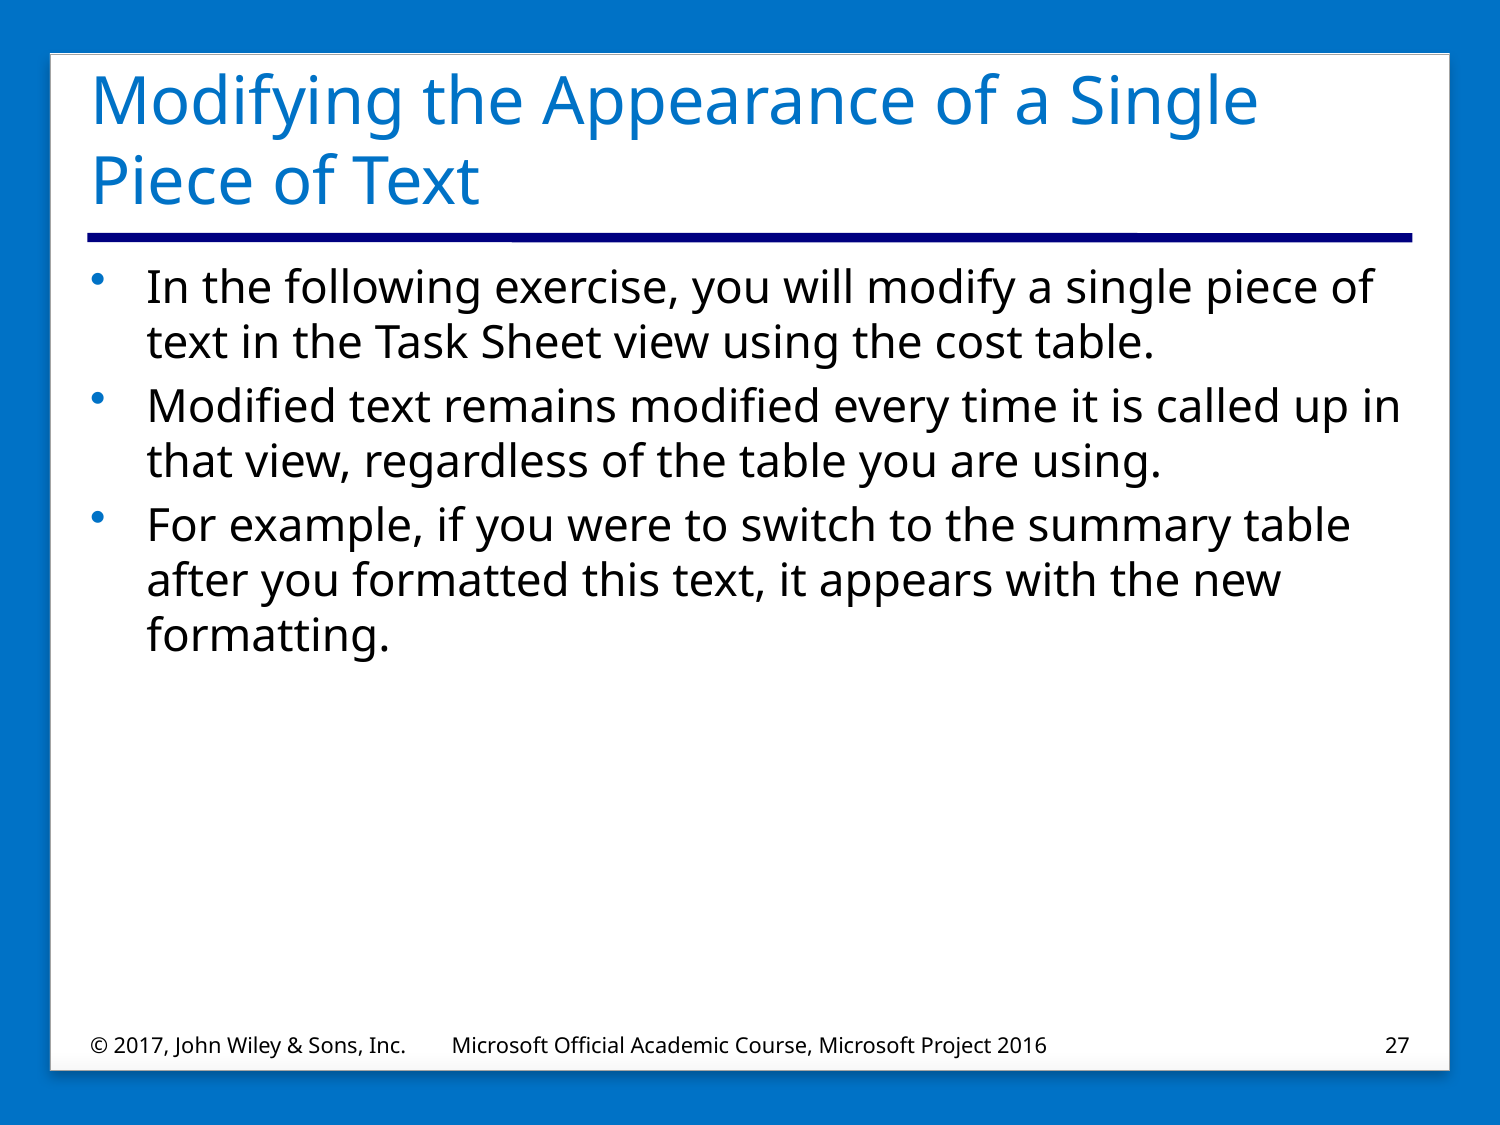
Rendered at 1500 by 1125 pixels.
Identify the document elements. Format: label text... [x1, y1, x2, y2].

slide_number © 2017, John Wiley & Sons, Inc. [74, 1024, 426, 1103]
title Modifying the Appearance of a Single Piece of Text [74, 74, 1426, 226]
slide_number 27 [1074, 1024, 1426, 1103]
list In the following exercise, you will modify a single piece of text in the Task Sheet view using the cost table. Modified text remains modified every time it is called up in that view, regardless of the table you are using. For example, if you were to switch to the summary table after you formatted this text, it appears with the new formatting. [75, 249, 1425, 1063]
footer Microsoft Official Academic Course, Microsoft Project 2016 [431, 1024, 1069, 1103]
